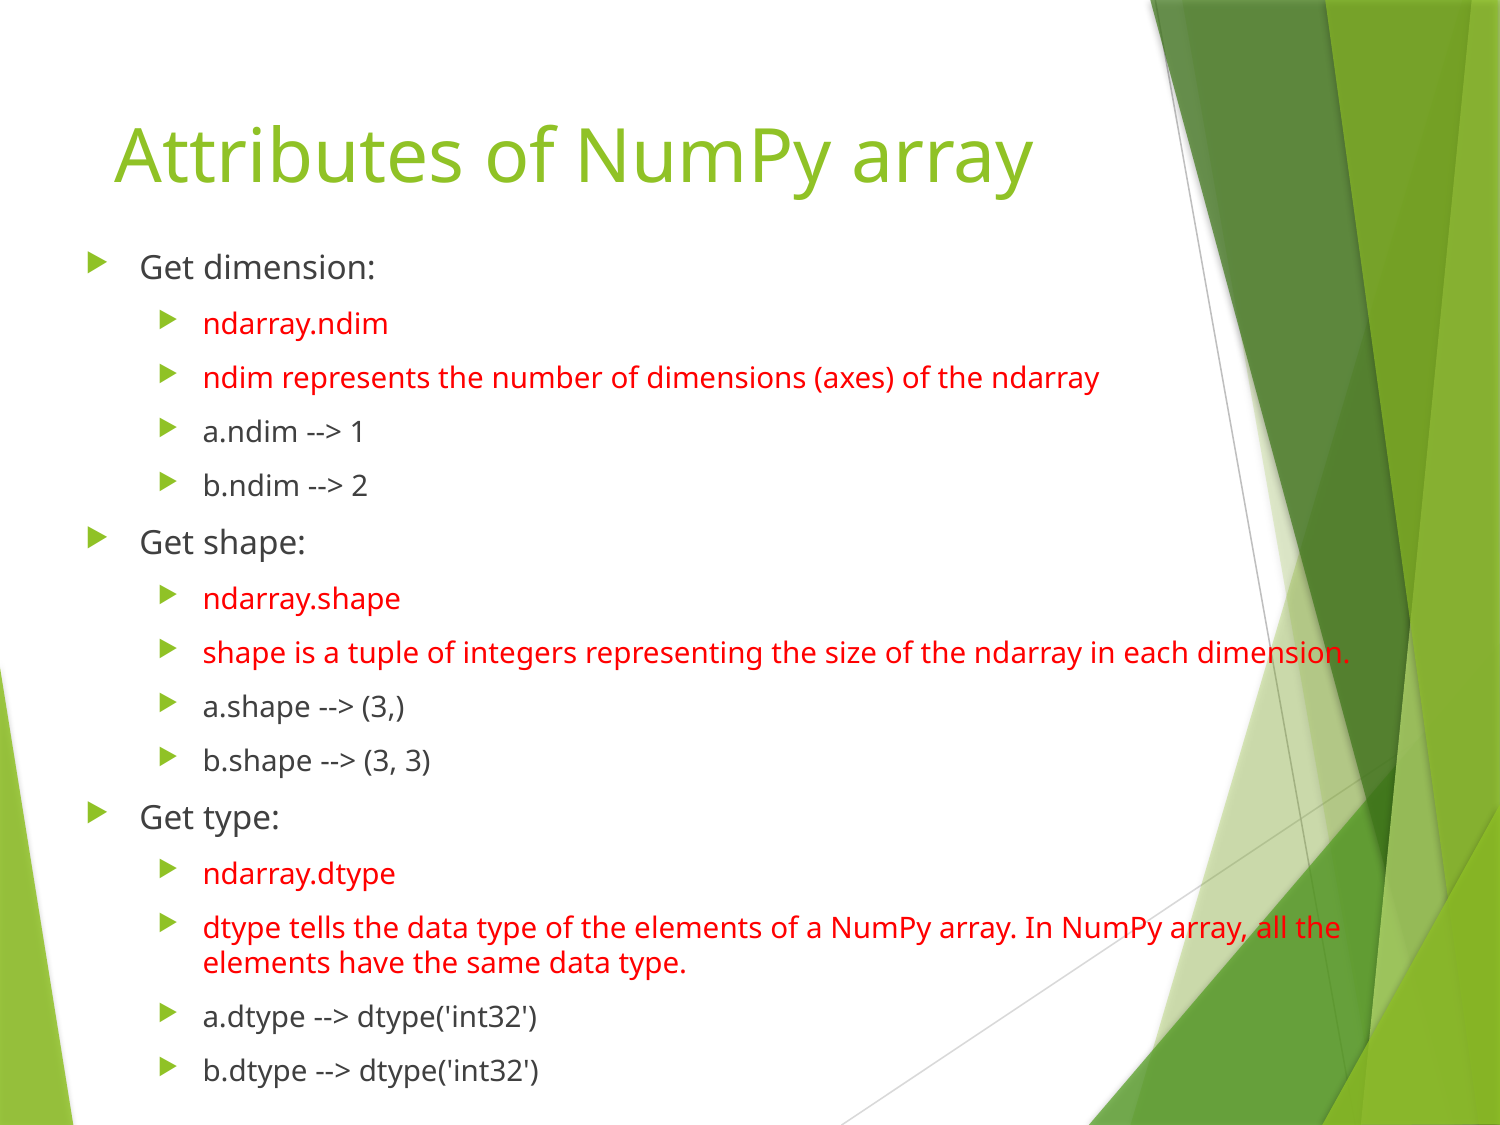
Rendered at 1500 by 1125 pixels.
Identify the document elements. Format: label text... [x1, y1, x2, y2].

list Get dimension: ndarray.ndim ndim represents the number of dimensions (axes) of the ndarray a.ndim --> 1 b.ndim --> 2 Get shape: ndarray.shape shape is a tuple of integers representing the size of the ndarray in each dimension. a.shape --> (3,) b.shape --> (3, 3) Get type: ndarray.dtype dtype tells the data type of the elements of a NumPy array. In NumPy array, all the elements have the same data type. a.dtype --> dtype('int32') b.dtype --> dtype('int32') [70, 239, 1471, 1102]
title Attributes of NumPy array [99, 99, 1142, 239]
